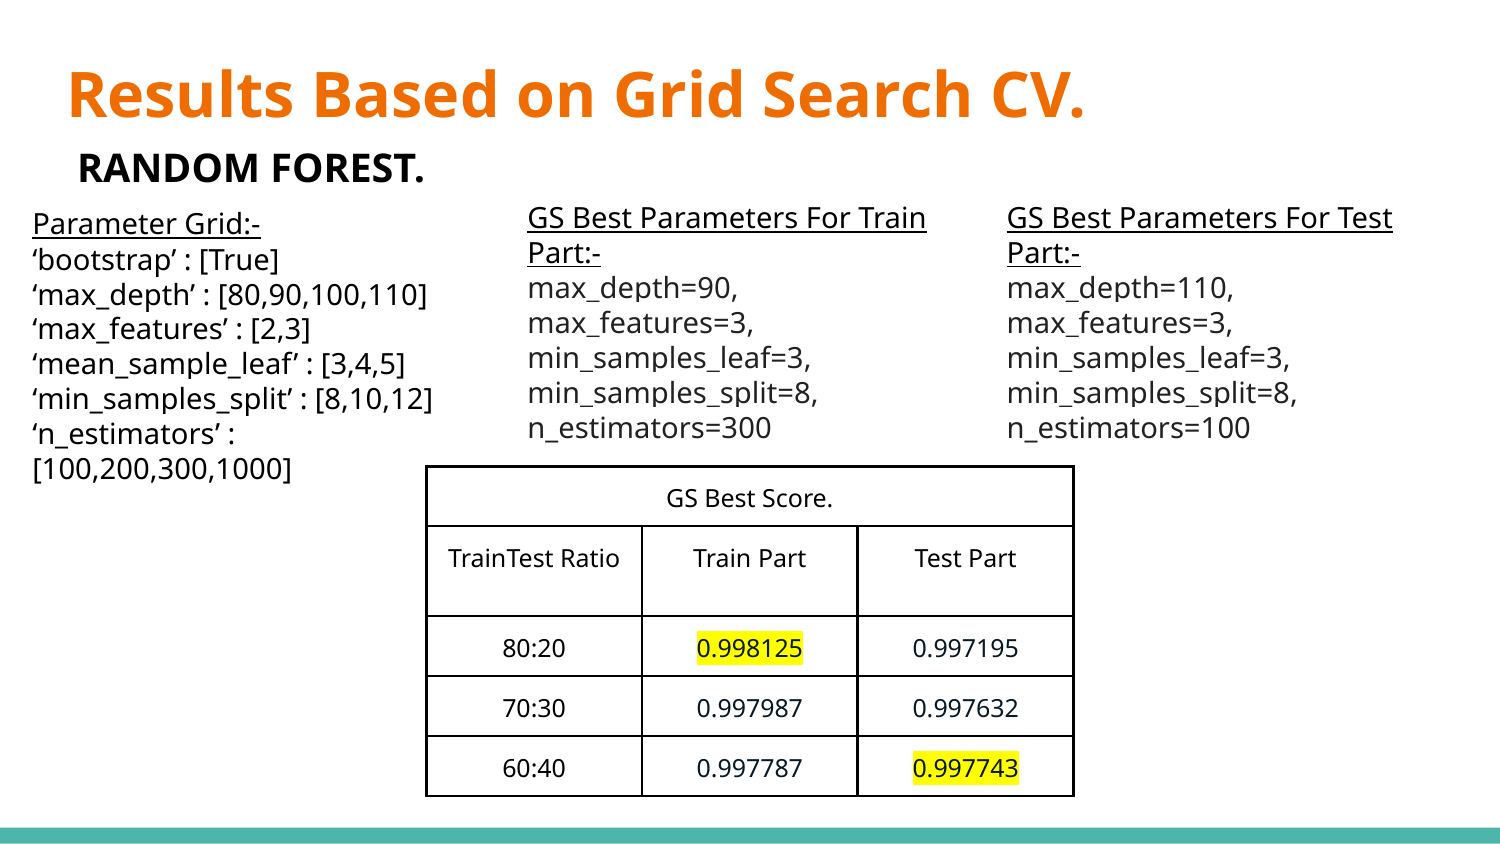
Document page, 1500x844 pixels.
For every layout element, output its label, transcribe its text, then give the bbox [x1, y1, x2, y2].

table_cell Train Part [643, 527, 856, 615]
table_cell 0.997743 [859, 737, 1072, 795]
table_cell 0.997787 [643, 737, 856, 795]
text_box GS Best Parameters For Test Part:- max_depth=110, max_features=3, min_samples_leaf=3, min_samples_split=8, n_estimators=100 [991, 184, 1471, 459]
table_header GS Best Score. [428, 468, 1072, 525]
table_cell 0.997632 [859, 677, 1072, 735]
text_box Parameter Grid:- ‘bootstrap’ : [True] ‘max_depth’ : [80,90,100,110] ‘max_features’ : [2,3] ‘mean_sample_leaf’ : [3,4,5] ‘min_samples_split’ : [8,10,12] ‘n_estimators’ : [100,200,300,1000] [17, 190, 517, 501]
table_cell Test Part [859, 527, 1072, 615]
table_cell 60:40 [428, 737, 641, 795]
table_cell 0.997987 [643, 677, 856, 735]
text_box RANDOM FOREST. [62, 127, 484, 190]
table_cell 70:30 [428, 677, 641, 735]
table_cell 0.998125 [643, 617, 856, 675]
title Results Based on Grid Search CV. [51, 35, 1449, 152]
table_cell 0.997195 [859, 617, 1072, 675]
table_cell TrainTest Ratio [428, 527, 641, 615]
table_cell 80:20 [428, 617, 641, 675]
text_box GS Best Parameters For Train Part:- max_depth=90, max_features=3, min_samples_leaf=3, min_samples_split=8, n_estimators=300 [512, 184, 991, 459]
